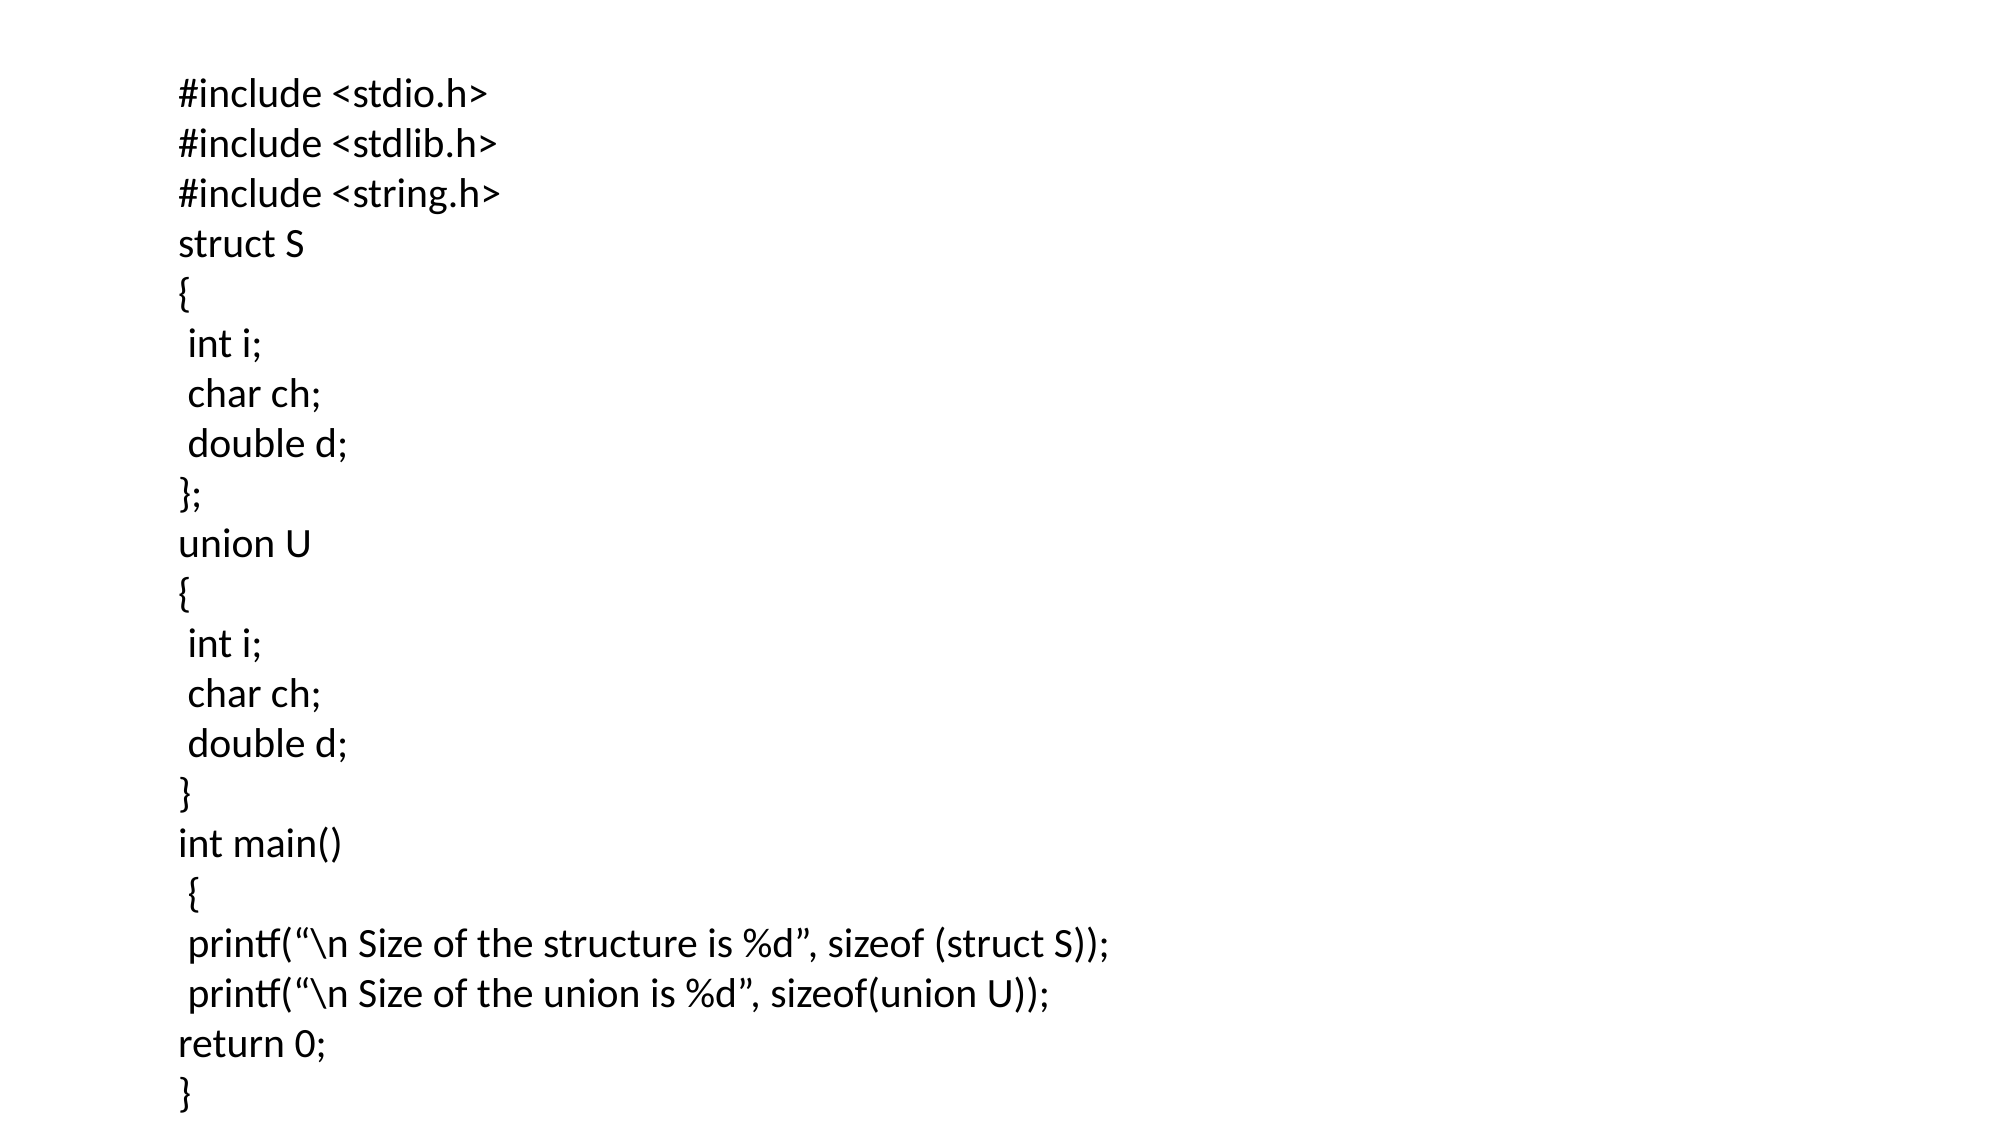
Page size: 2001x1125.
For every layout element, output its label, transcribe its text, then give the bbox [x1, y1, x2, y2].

text_box #include <stdio.h> #include <stdlib.h> #include <string.h> struct S { int i; char ch; double d; }; union U { int i; char ch; double d; } int main() { printf(“\n Size of the structure is %d”, sizeof (struct S)); printf(“\n Size of the union is %d”, sizeof(union U)); return 0; } [163, 58, 1679, 1124]
